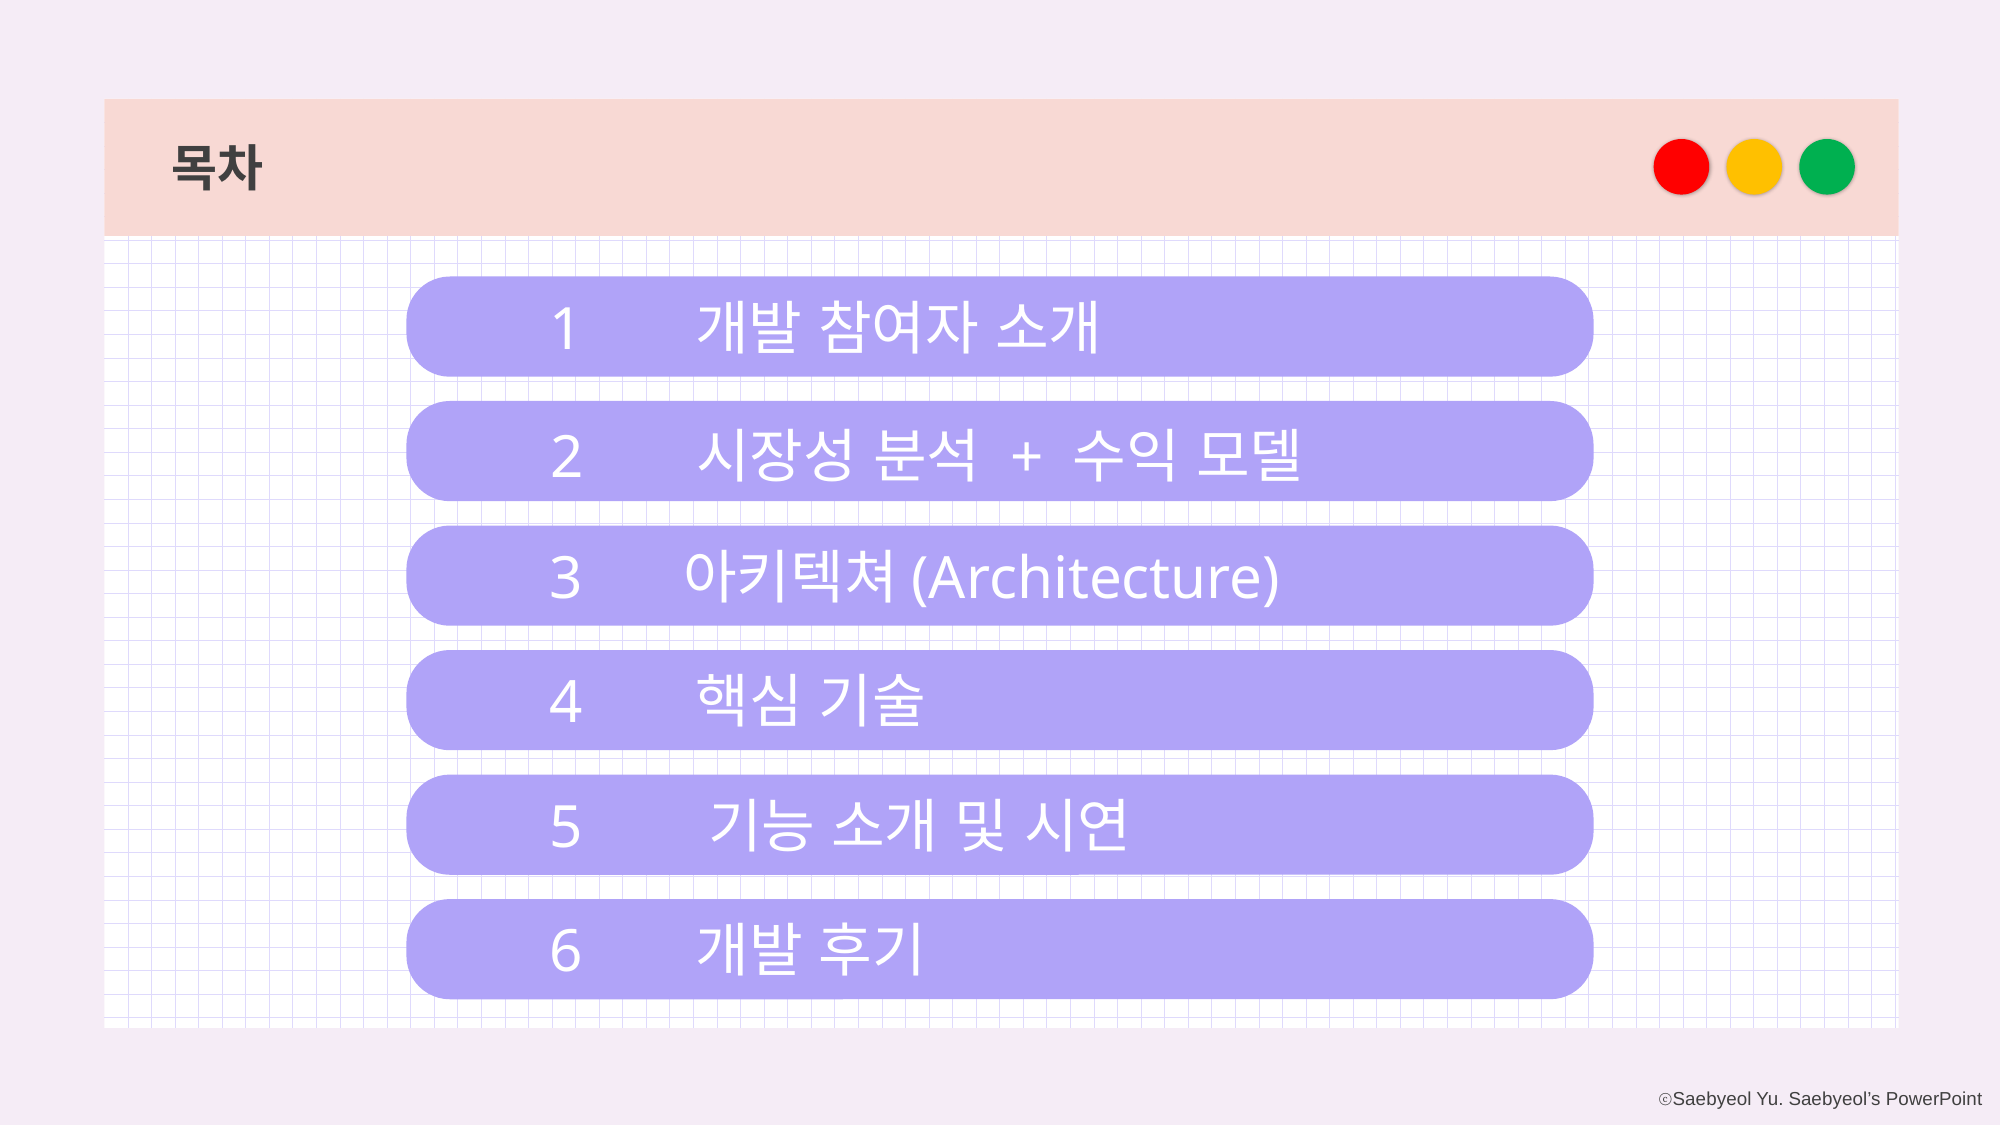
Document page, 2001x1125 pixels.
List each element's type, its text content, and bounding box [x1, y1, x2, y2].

text_box 기능 소개 및 시연 [693, 781, 1147, 867]
text_box 개발 참여자 소개 [680, 283, 1117, 369]
text_box [405, 773, 1595, 876]
text_box [405, 648, 1595, 752]
text_box 개발 후기 [680, 906, 941, 991]
text_box 목차 [157, 129, 279, 205]
text_box 아키텍쳐(Architecture) [668, 532, 1296, 618]
text_box 6 [534, 906, 598, 991]
text_box [405, 524, 1595, 627]
text_box [405, 898, 1595, 1001]
text_box 2 [535, 411, 599, 496]
text_box 4 [534, 657, 598, 742]
text_box 시장성 분석 + 수익 모델 [681, 411, 1319, 496]
text_box [1652, 137, 1711, 196]
text_box [1798, 137, 1856, 196]
text_box [103, 98, 1900, 237]
text_box 5 [534, 781, 598, 867]
text_box [103, 237, 1900, 1029]
text_box 1 [534, 283, 598, 369]
text_box [405, 399, 1595, 503]
text_box 핵심 기술 [680, 657, 941, 742]
text_box 3 [534, 532, 598, 618]
text_box [405, 275, 1595, 378]
text_box [1725, 137, 1784, 196]
